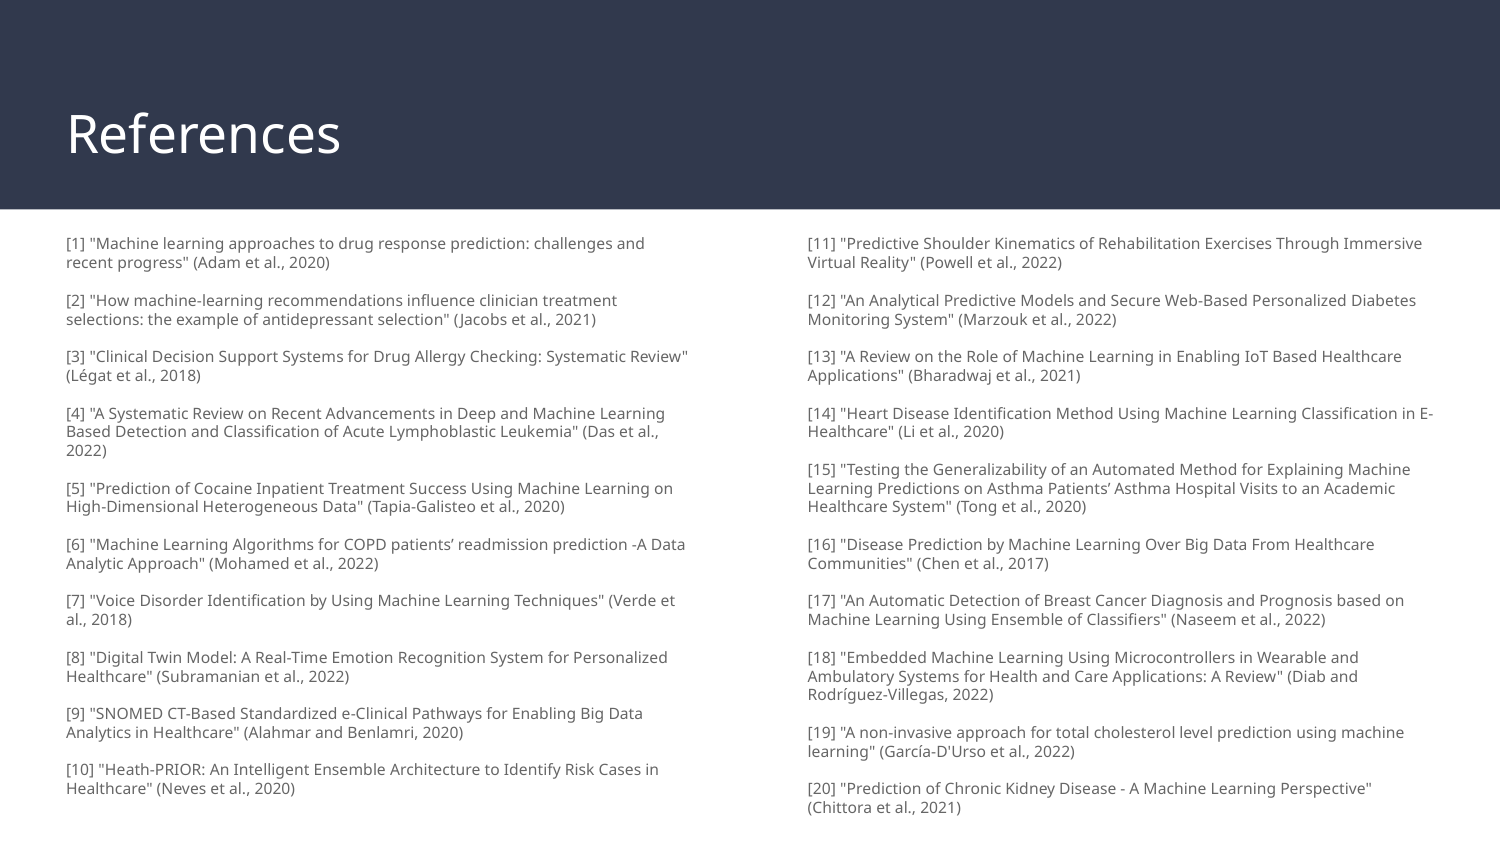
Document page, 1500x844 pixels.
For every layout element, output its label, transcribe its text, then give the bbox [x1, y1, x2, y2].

list [11] "Predictive Shoulder Kinematics of Rehabilitation Exercises Through Immersive Virtual Reality" (Powell et al., 2022) [12] "An Analytical Predictive Models and Secure Web-Based Personalized Diabetes Monitoring System" (Marzouk et al., 2022) [13] "A Review on the Role of Machine Learning in Enabling IoT Based Healthcare Applications" (Bharadwaj et al., 2021) [14] "Heart Disease Identification Method Using Machine Learning Classification in E-Healthcare" (Li et al., 2020) [15] "Testing the Generalizability of an Automated Method for Explaining Machine Learning Predictions on Asthma Patients’ Asthma Hospital Visits to an Academic Healthcare System" (Tong et al., 2020) [16] "Disease Prediction by Machine Learning Over Big Data From Healthcare Communities" (Chen et al., 2017) [17] "An Automatic Detection of Breast Cancer Diagnosis and Prognosis based on Machine Learning Using Ensemble of Classifiers" (Naseem et al., 2022) [18] "Embedded Machine Learning Using Microcontrollers in Wearable and Ambulatory Systems for Health and Care Applications: A Review" (Diab and Rodríguez-Villegas, 2022) [19] "A non-invasive approach for total cholesterol level prediction using machine learning" (García-D'Urso et al., 2022) [20] "Prediction of Chronic Kidney Disease - A Machine Learning Perspective" (Chittora et al., 2021) [792, 219, 1449, 771]
title References [51, 82, 1449, 185]
list [1] "Machine learning approaches to drug response prediction: challenges and recent progress" (Adam et al., 2020) [2] "How machine-learning recommendations influence clinician treatment selections: the example of antidepressant selection" (Jacobs et al., 2021) [3] "Clinical Decision Support Systems for Drug Allergy Checking: Systematic Review" (Légat et al., 2018) [4] "A Systematic Review on Recent Advancements in Deep and Machine Learning Based Detection and Classification of Acute Lymphoblastic Leukemia" (Das et al., 2022) [5] "Prediction of Cocaine Inpatient Treatment Success Using Machine Learning on High-Dimensional Heterogeneous Data" (Tapia-Galisteo et al., 2020) [6] "Machine Learning Algorithms for COPD patients’ readmission prediction -A Data Analytic Approach" (Mohamed et al., 2022) [7] "Voice Disorder Identification by Using Machine Learning Techniques" (Verde et al., 2018) [8] "Digital Twin Model: A Real-Time Emotion Recognition System for Personalized Healthcare" (Subramanian et al., 2022) [9] "SNOMED CT-Based Standardized e-Clinical Pathways for Enabling Big Data Analytics in Healthcare" (Alahmar and Benlamri, 2020) [10] "Heath-PRIOR: An Intelligent Ensemble Architecture to Identify Risk Cases in Healthcare" (Neves et al., 2020) [51, 219, 708, 790]
